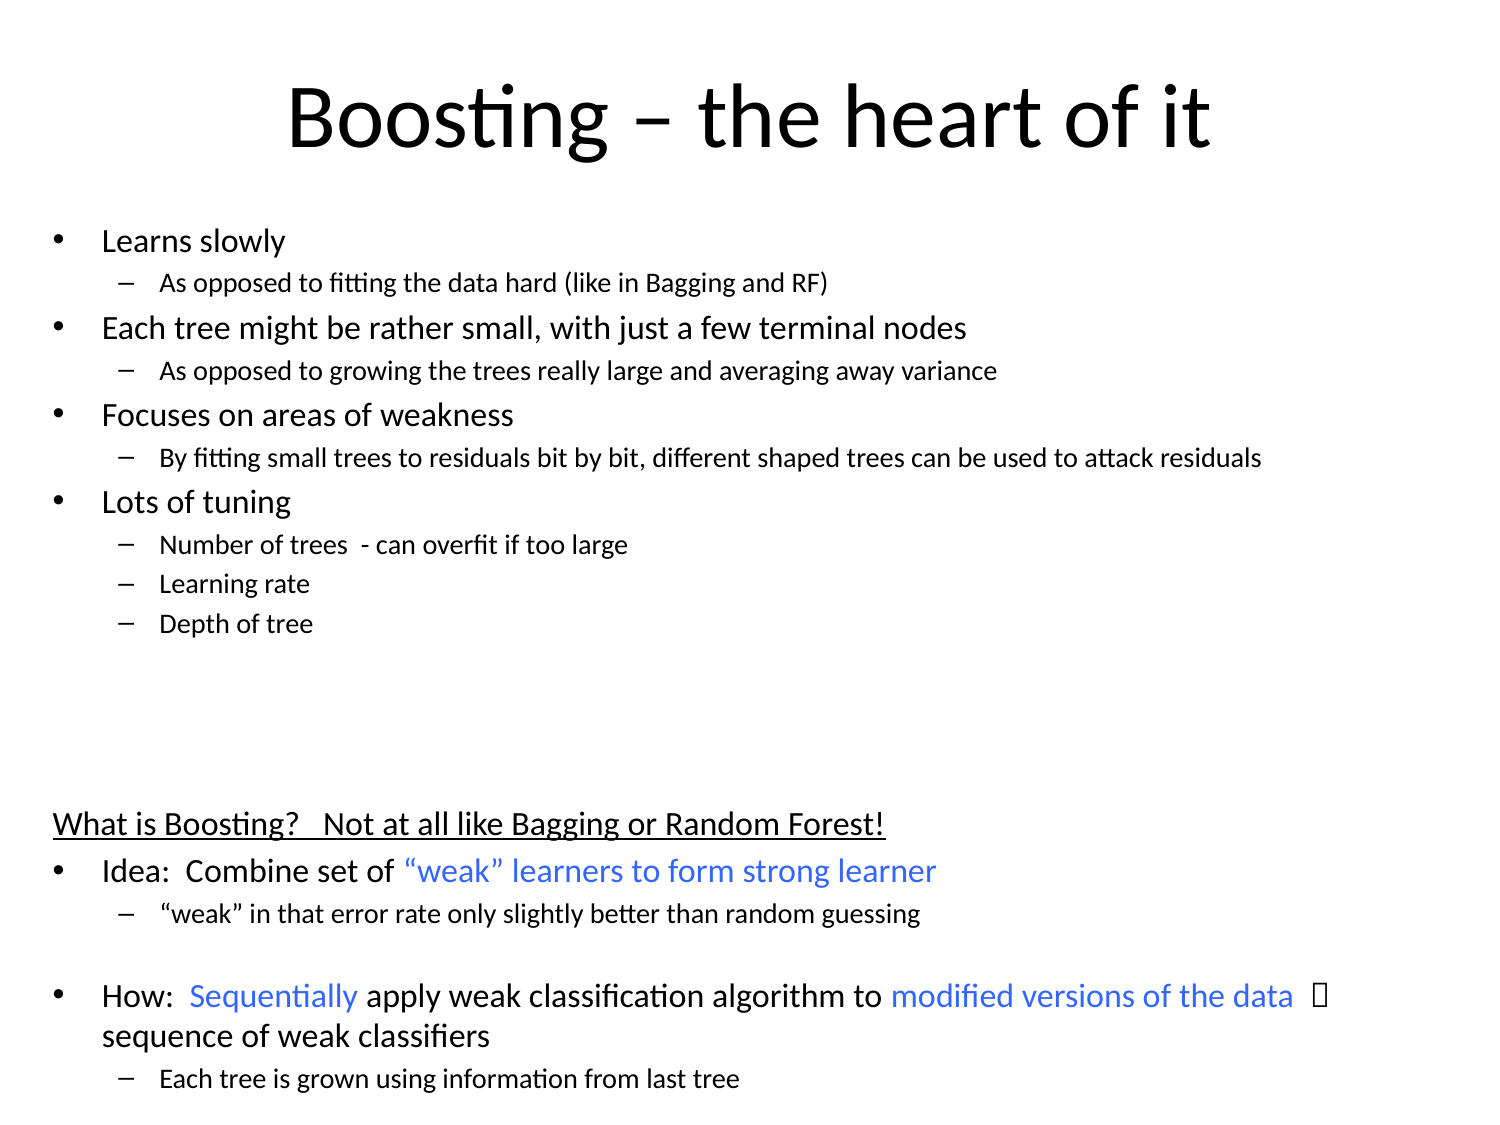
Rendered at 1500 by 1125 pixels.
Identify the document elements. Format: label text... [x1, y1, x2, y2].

list Learns slowly As opposed to fitting the data hard (like in Bagging and RF) Each tree might be rather small, with just a few terminal nodes As opposed to growing the trees really large and averaging away variance Focuses on areas of weakness By fitting small trees to residuals bit by bit, different shaped trees can be used to attack residuals Lots of tuning Number of trees - can overfit if too large Learning rate Depth of tree What is Boosting? Not at all like Bagging or Random Forest! Idea: Combine set of “weak” learners to form strong learner “weak” in that error rate only slightly better than random guessing How: Sequentially apply weak classification algorithm to modified versions of the data  sequence of weak classifiers Each tree is grown using information from last tree [37, 210, 1470, 1108]
title Boosting – the heart of it [75, 16, 1425, 205]
